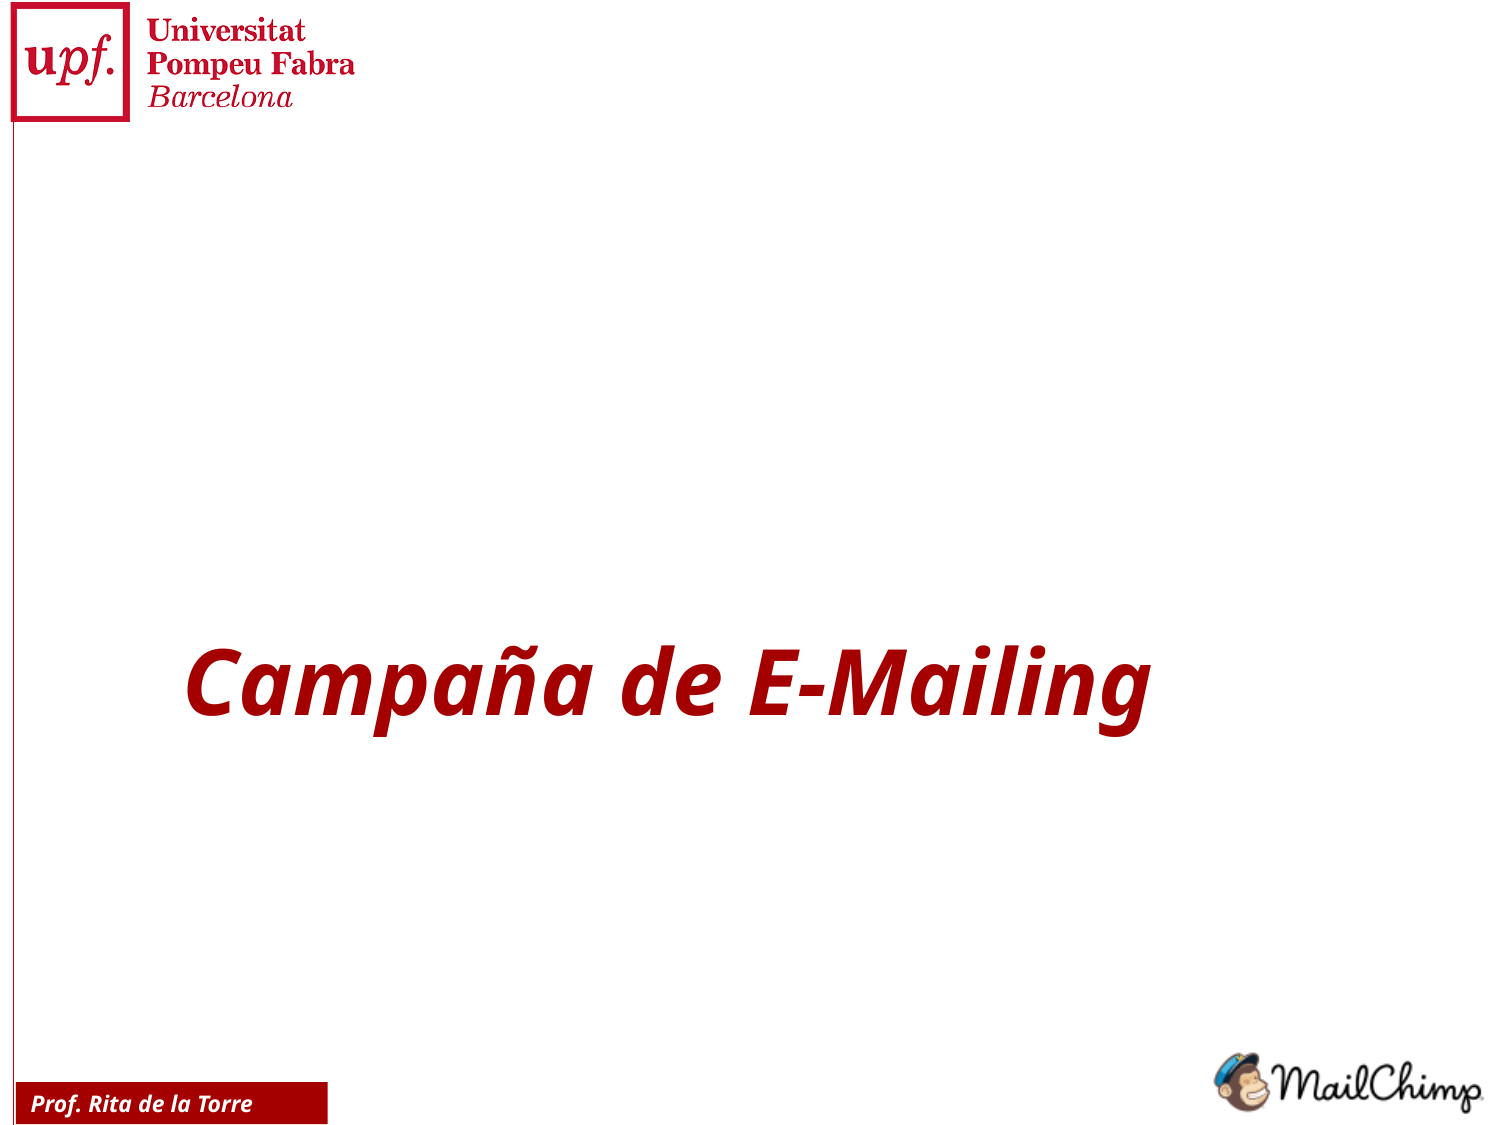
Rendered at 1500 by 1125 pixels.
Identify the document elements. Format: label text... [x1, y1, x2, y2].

title Campaña de E-Mailing [167, 615, 1443, 742]
picture [10, 2, 368, 122]
picture [1189, 1028, 1500, 1125]
